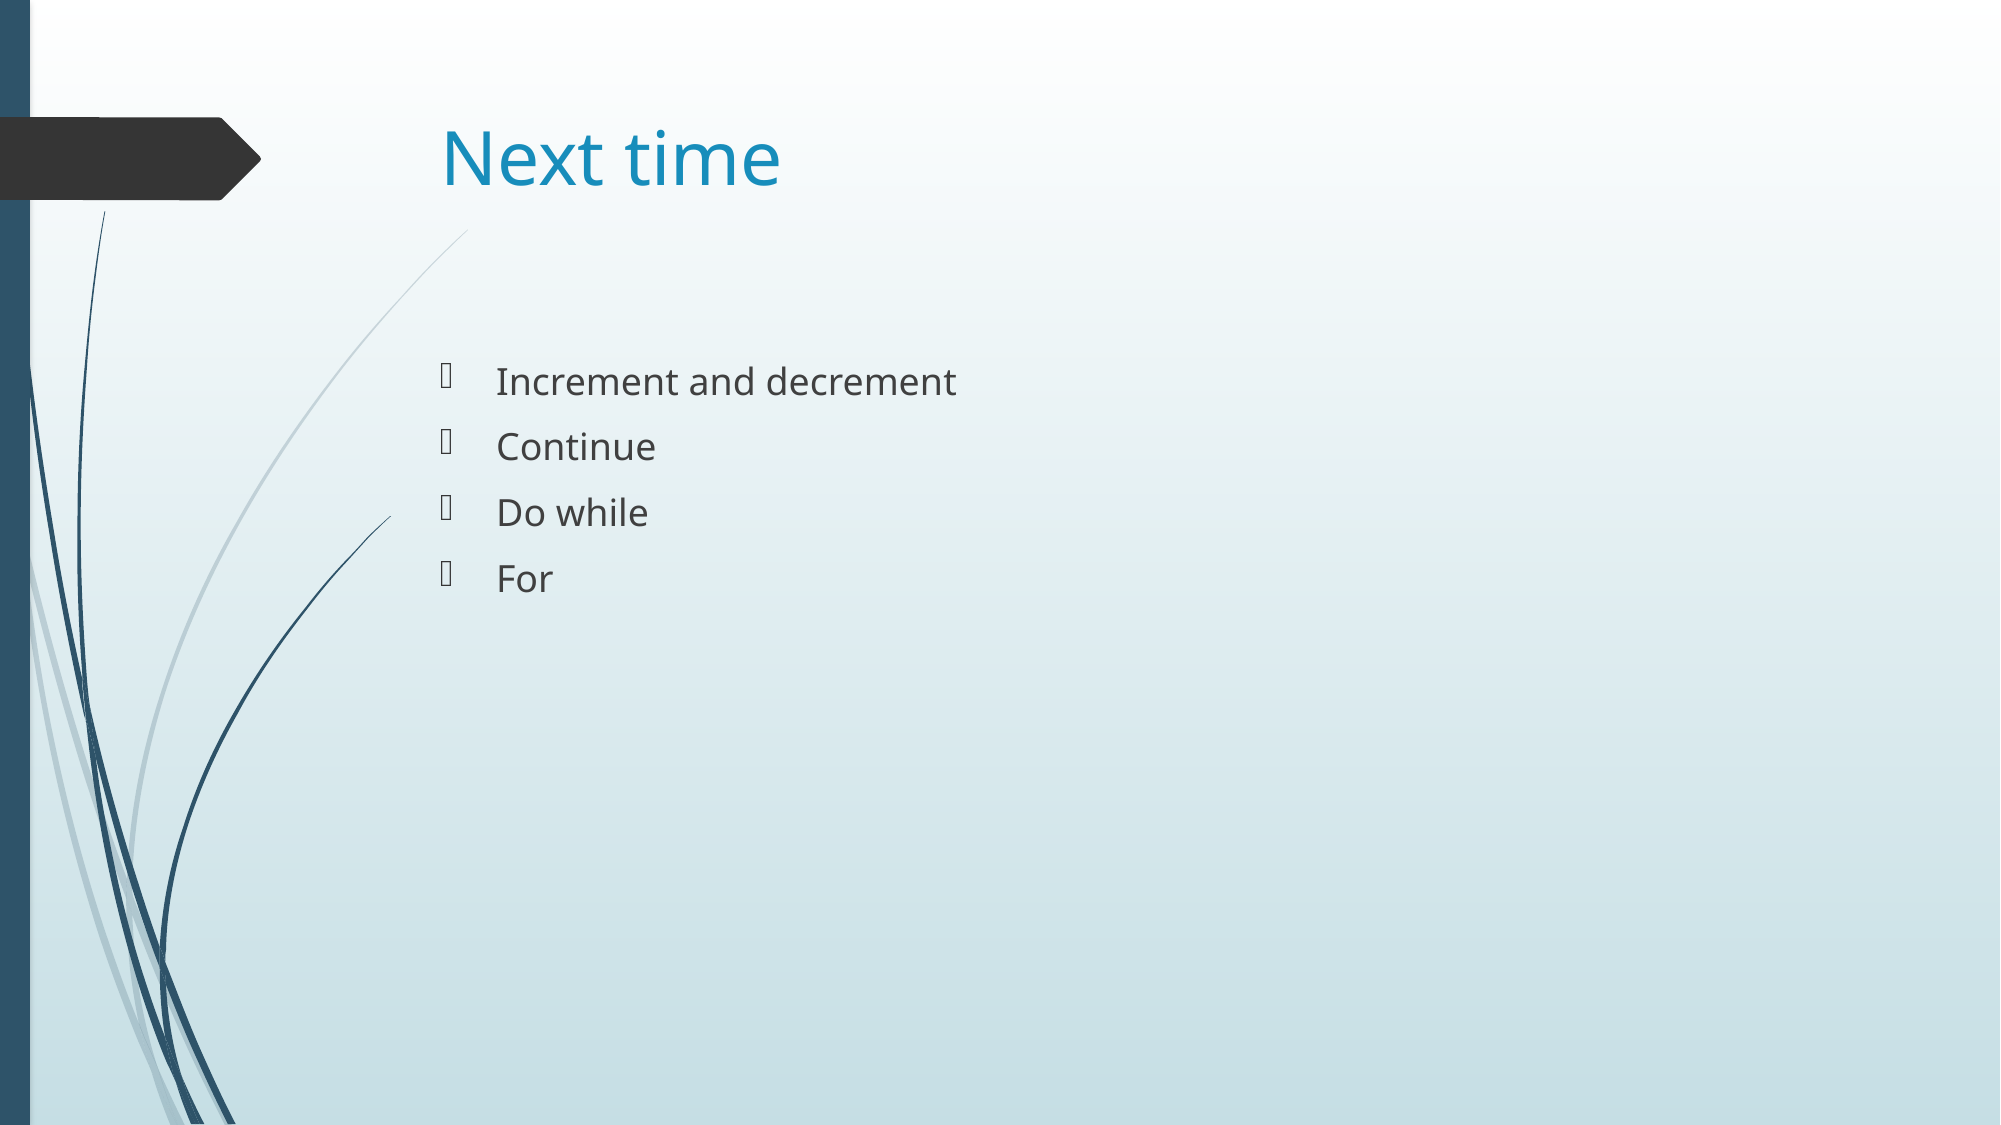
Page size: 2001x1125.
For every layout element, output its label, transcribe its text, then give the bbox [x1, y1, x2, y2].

list Increment and decrement Continue Do while For [424, 350, 1888, 970]
title Next time [425, 102, 1888, 313]
